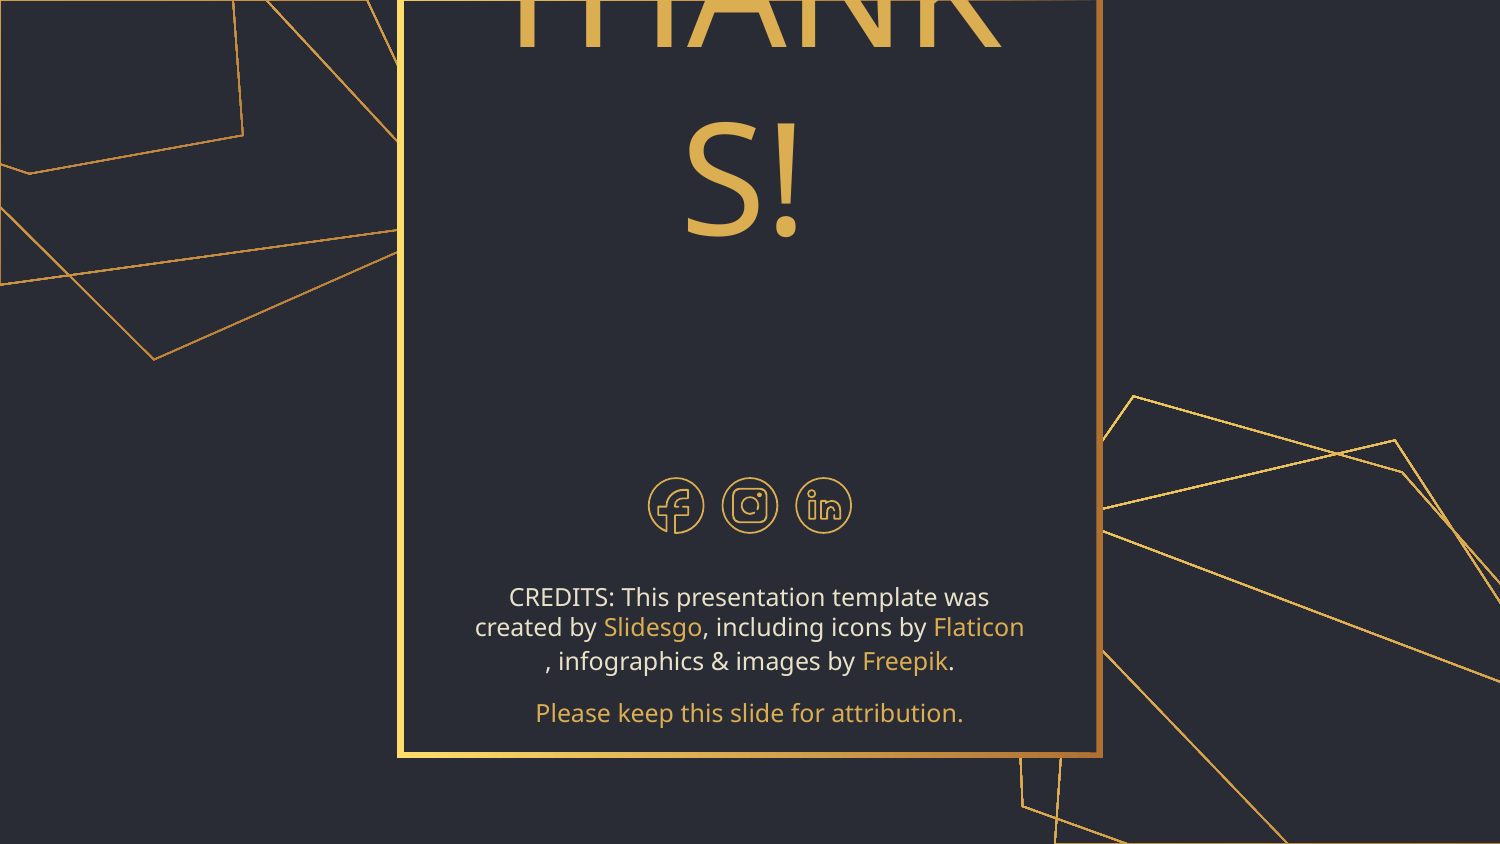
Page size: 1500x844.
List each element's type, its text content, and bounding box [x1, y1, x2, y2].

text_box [721, 476, 779, 535]
text_box Please keep this slide for attribution. [485, 689, 1015, 735]
title THANKS! [444, 139, 1043, 282]
text_box [647, 477, 705, 534]
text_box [795, 476, 853, 535]
